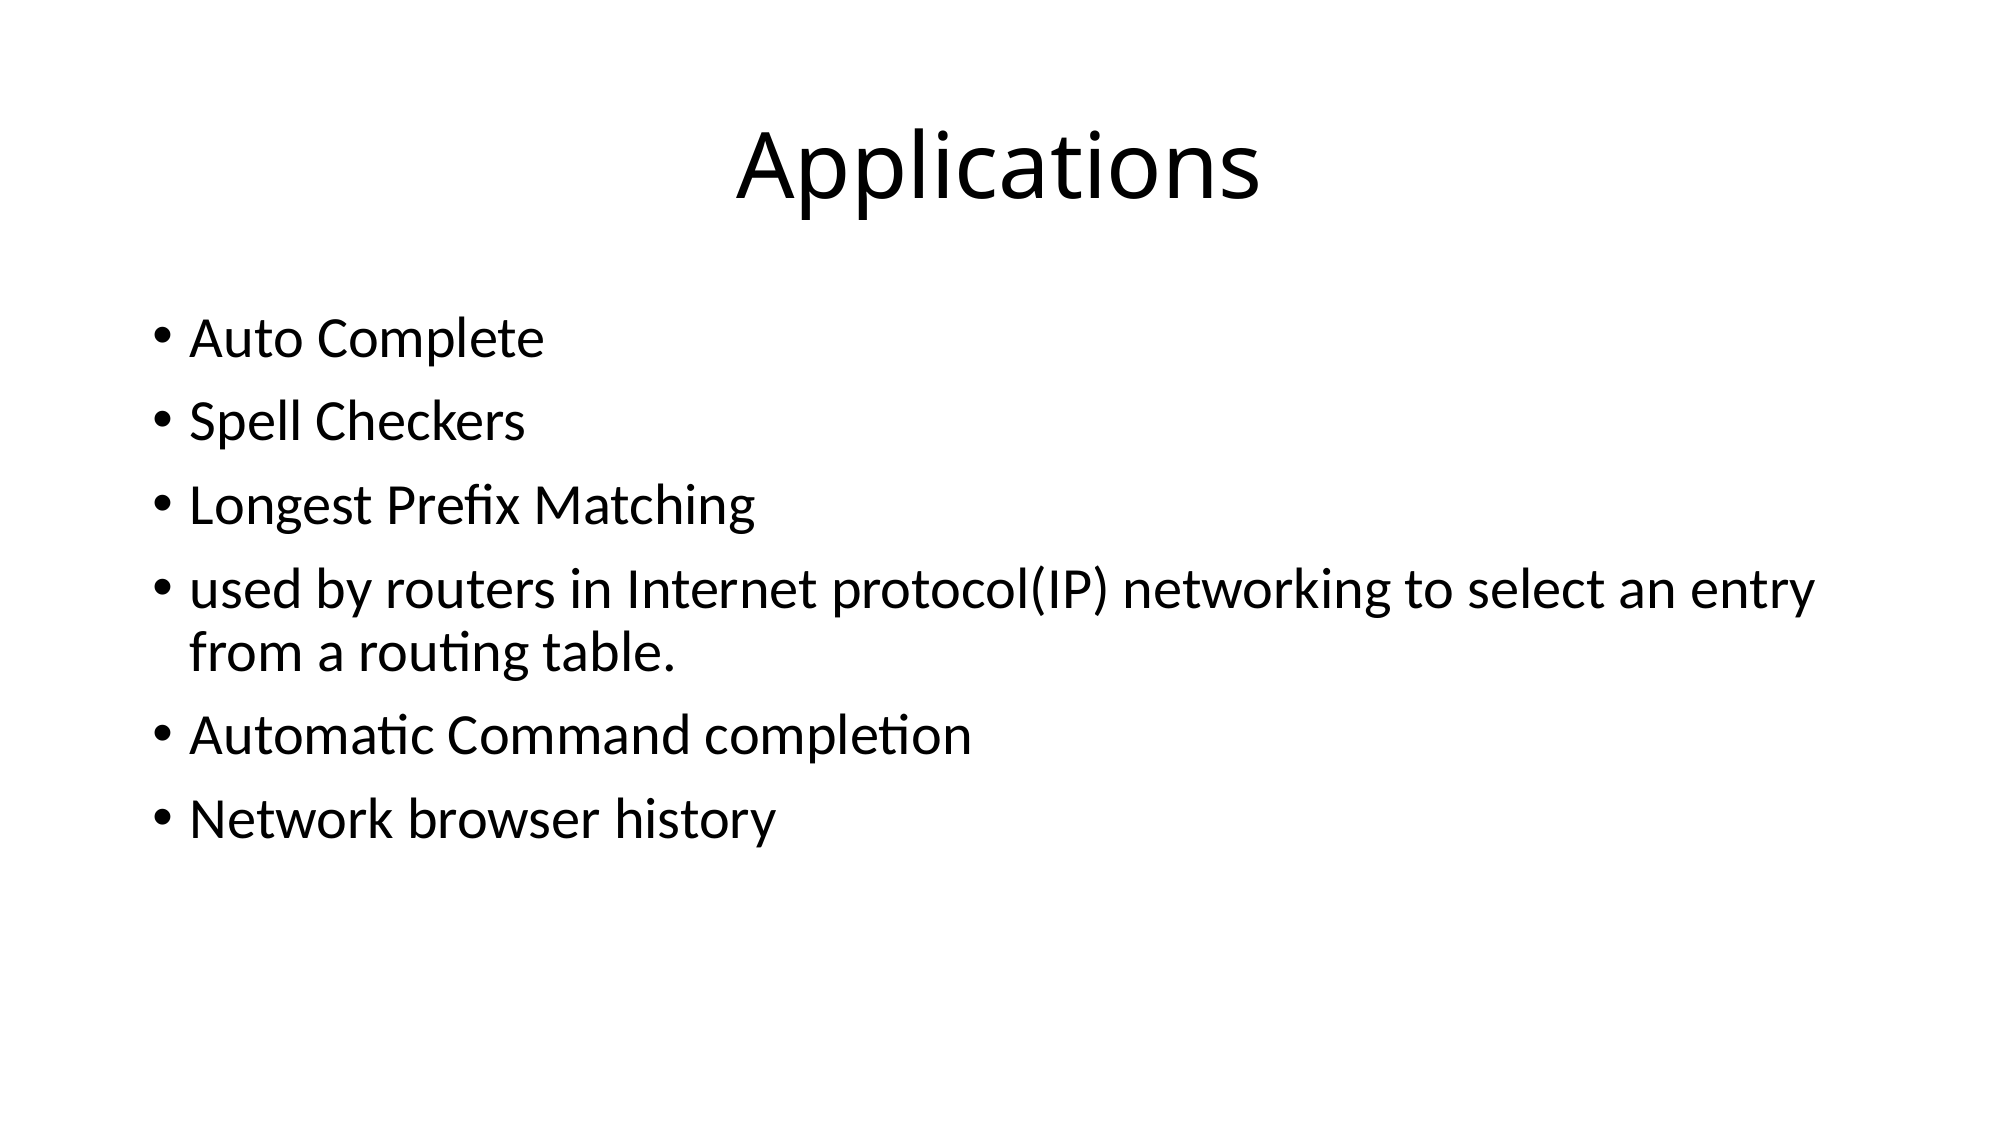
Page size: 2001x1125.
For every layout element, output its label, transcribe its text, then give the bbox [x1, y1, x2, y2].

title Applications [137, 59, 1863, 278]
list Auto Complete Spell Checkers Longest Prefix Matching used by routers in Internet protocol(IP) networking to select an entry from a routing table. Automatic Command completion Network browser history [137, 299, 1863, 1014]
